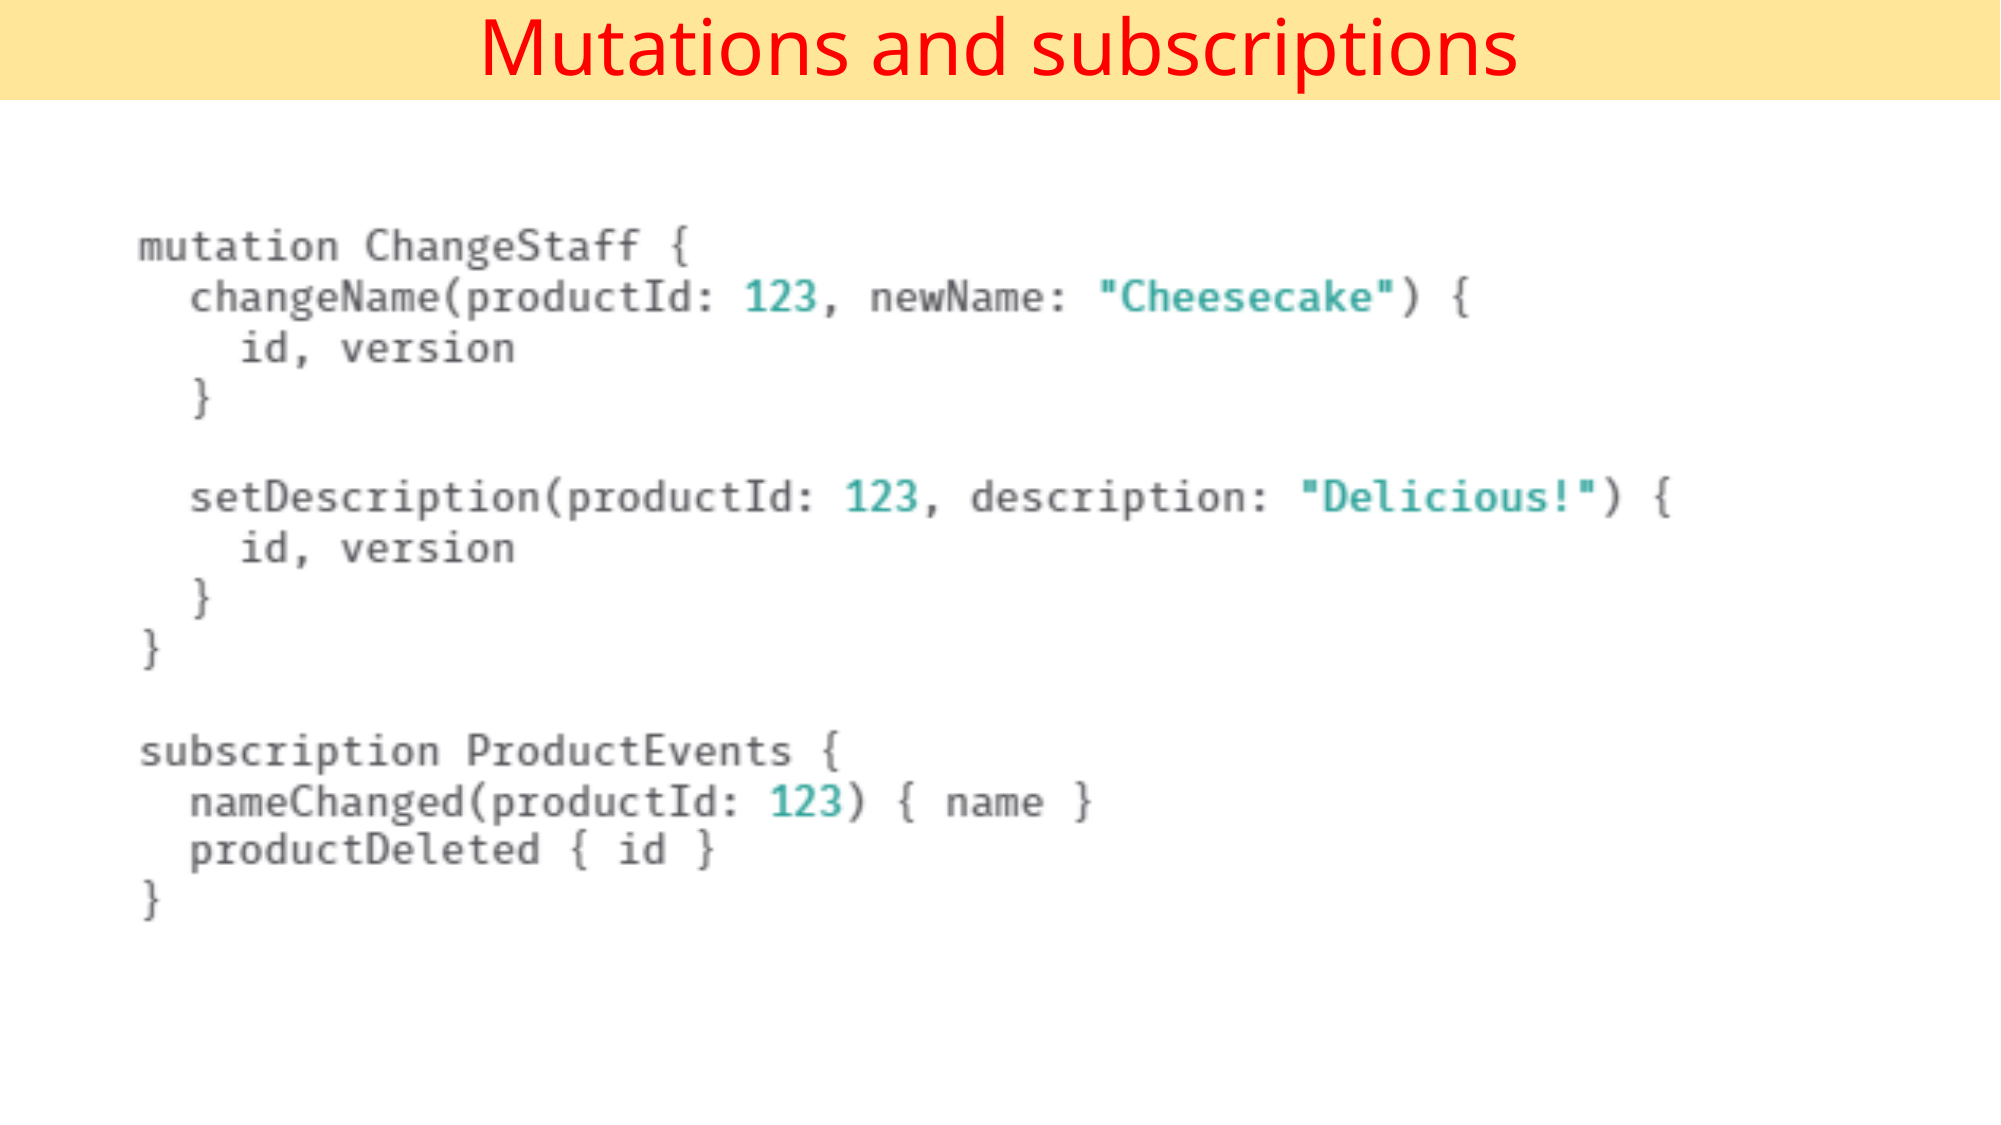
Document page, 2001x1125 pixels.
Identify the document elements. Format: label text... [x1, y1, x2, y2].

title Mutations and subscriptions [0, 0, 2000, 100]
picture [85, 183, 1915, 946]
